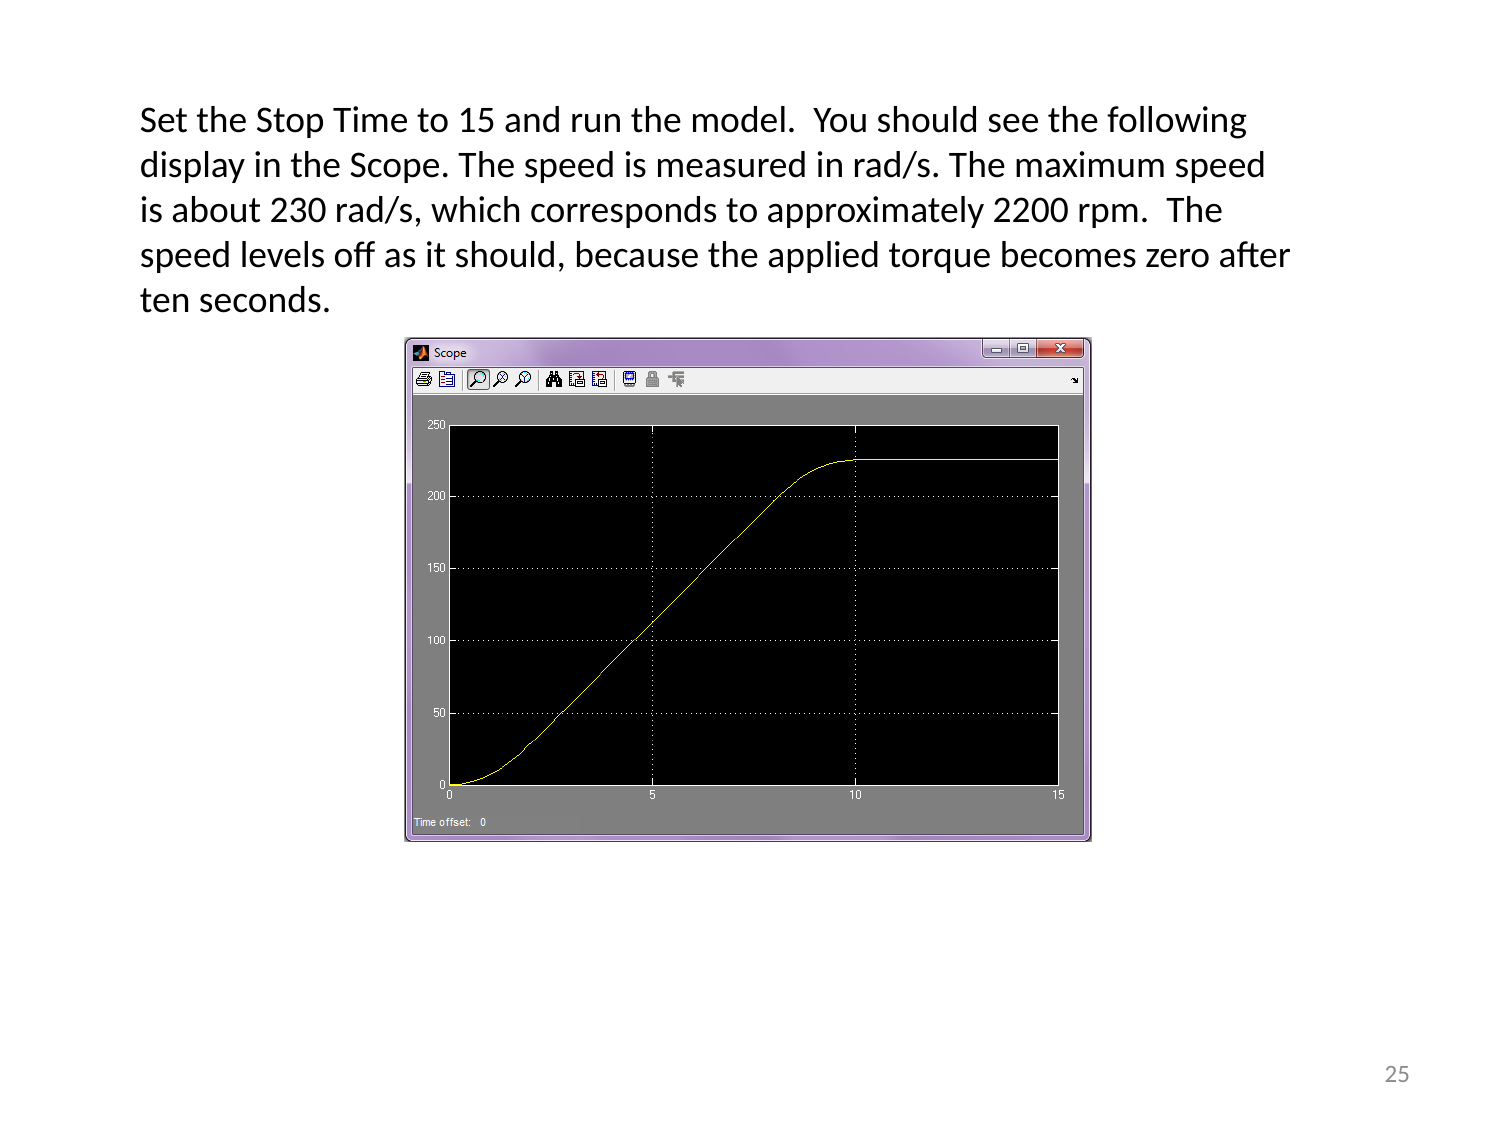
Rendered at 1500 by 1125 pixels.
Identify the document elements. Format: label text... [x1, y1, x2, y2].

slide_number 25 [1074, 1042, 1425, 1103]
text_box Set the Stop Time to 15 and run the model. You should see the following display in the Scope. The speed is measured in rad/s. The maximum speed is about 230 rad/s, which corresponds to approximately 2200 rpm. The speed levels off as it should, because the applied torque becomes zero after ten seconds. [124, 87, 1313, 328]
picture [404, 337, 1093, 843]
